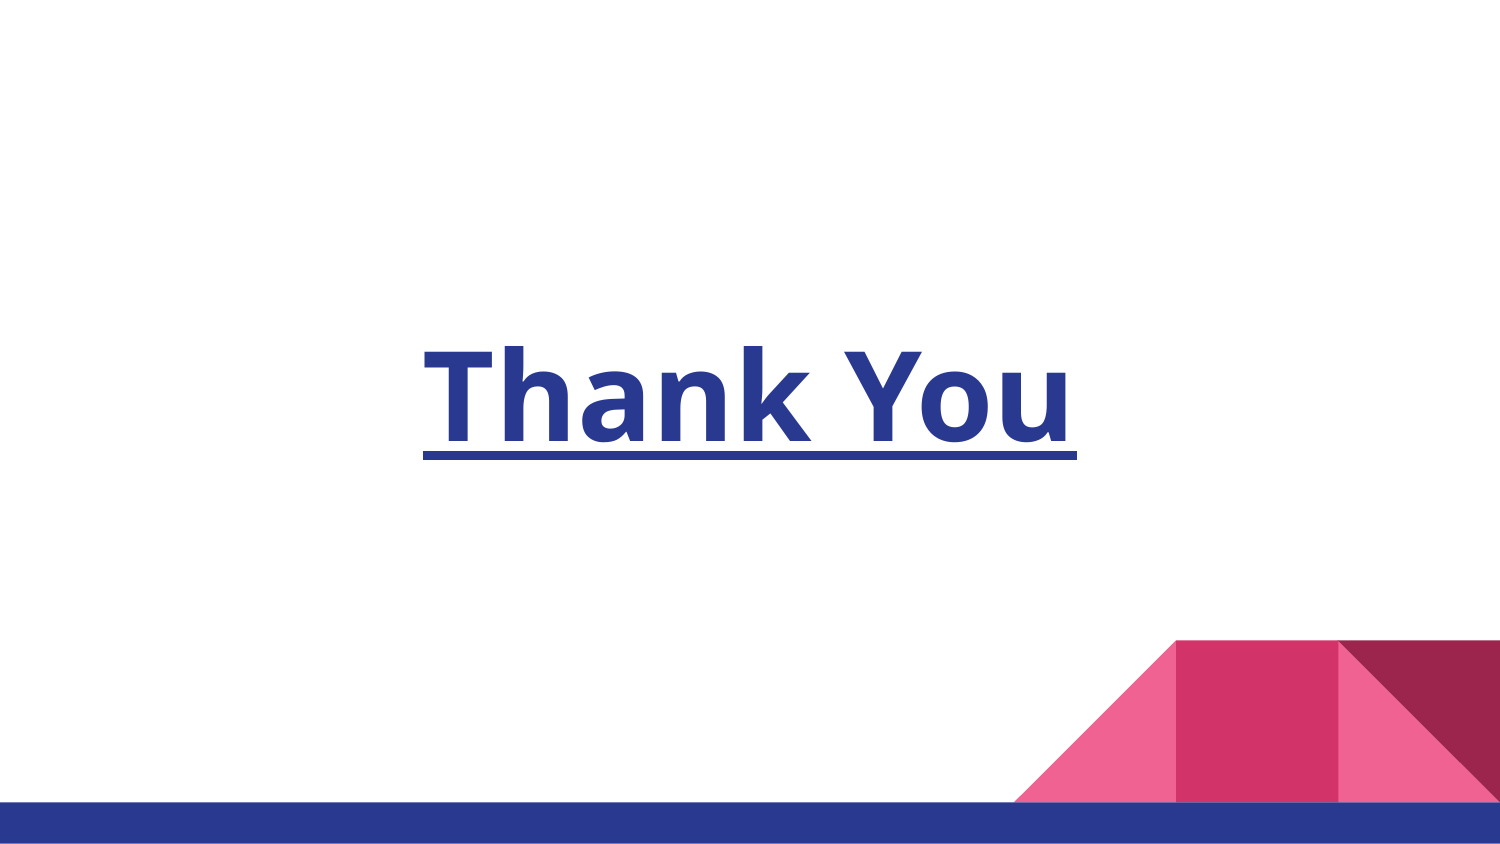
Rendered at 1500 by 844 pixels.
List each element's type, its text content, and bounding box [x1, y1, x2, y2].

title Thank You [51, 301, 1449, 639]
